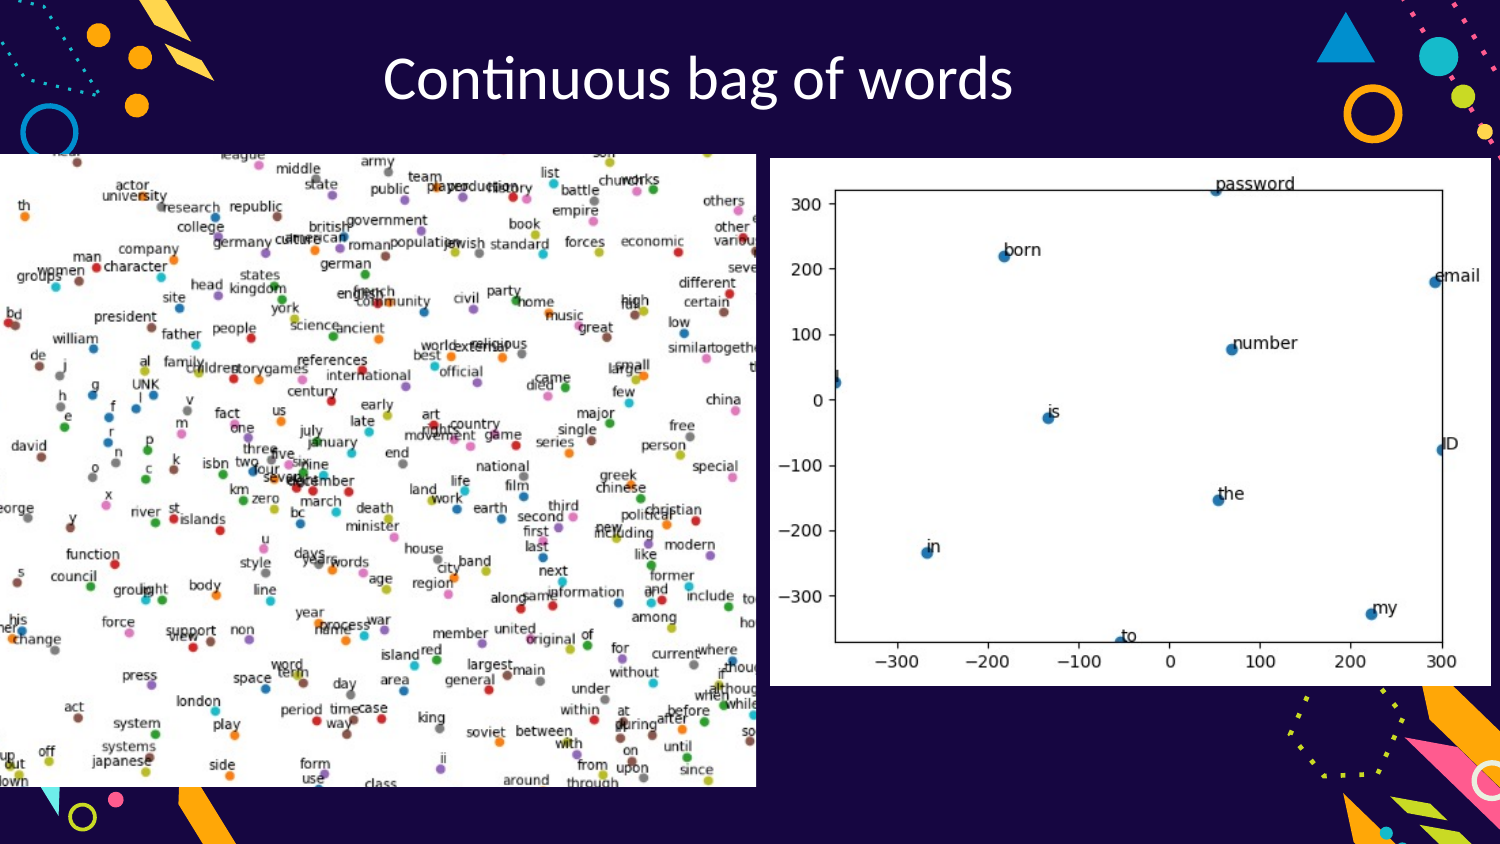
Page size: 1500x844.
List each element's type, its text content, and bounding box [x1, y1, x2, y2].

picture [770, 158, 1492, 686]
picture [0, 153, 757, 787]
text_box Continuous bag of words [368, 22, 1431, 148]
